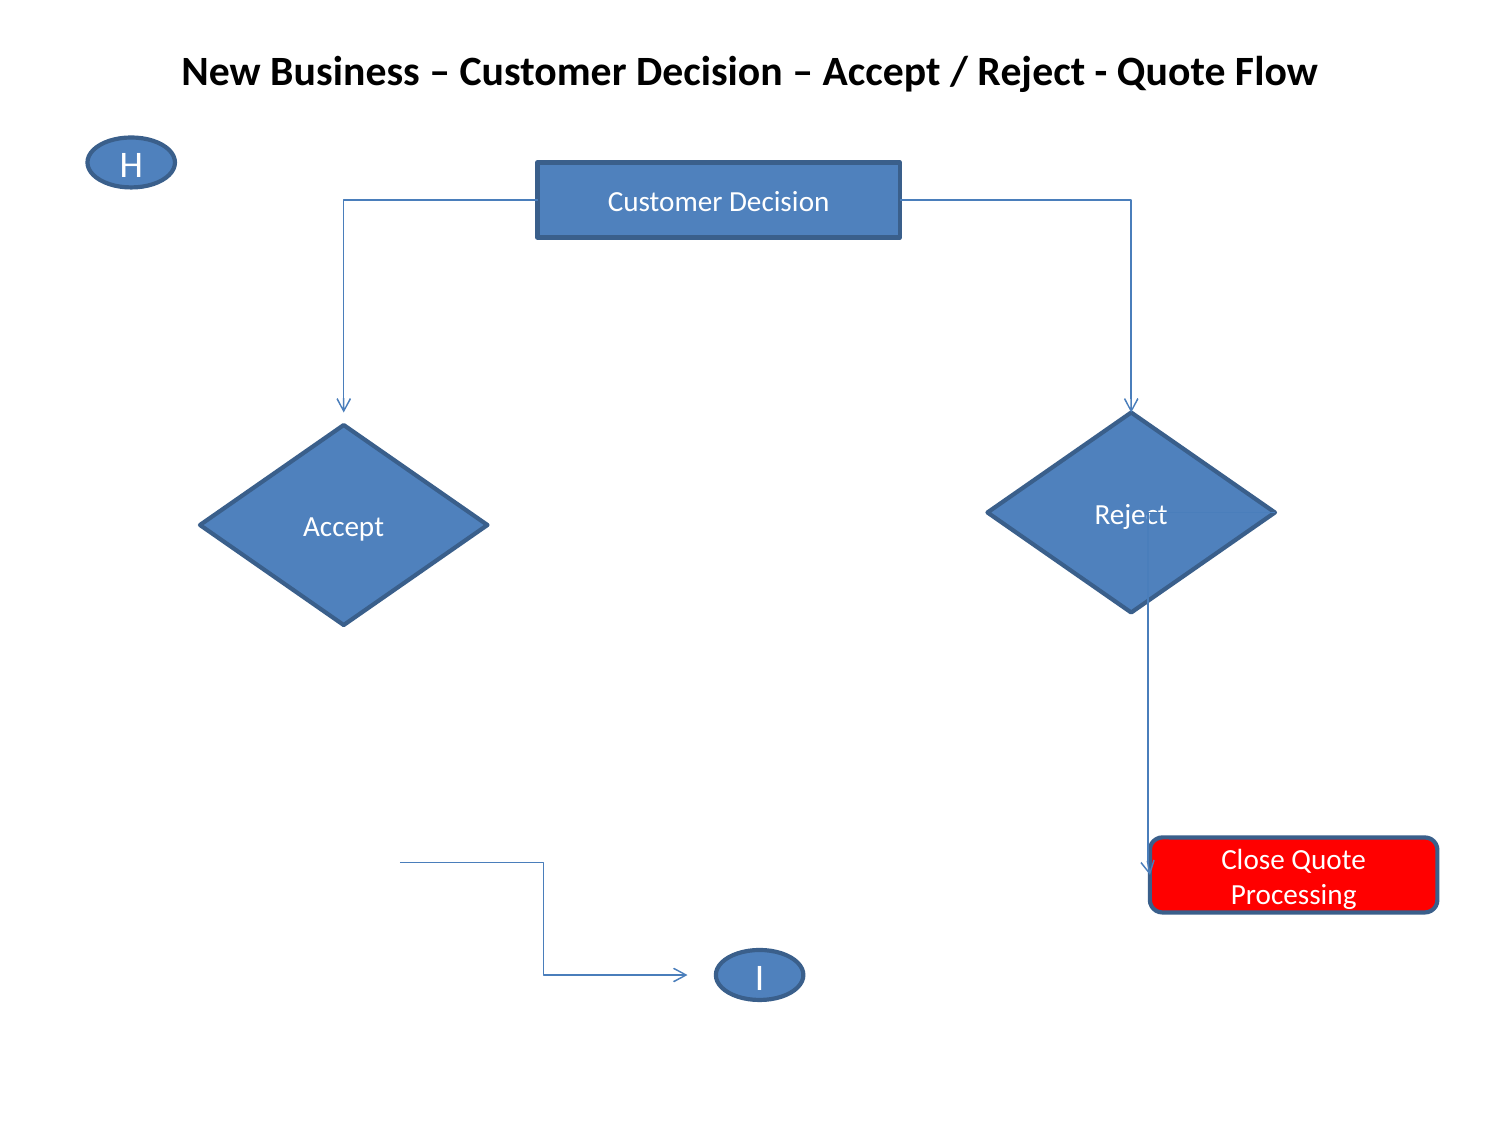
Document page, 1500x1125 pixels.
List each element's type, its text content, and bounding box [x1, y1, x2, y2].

text_box I [713, 947, 806, 1003]
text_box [343, 199, 538, 413]
title New Business – Customer Decision – Accept / Reject - Quote Flow [24, 24, 1475, 113]
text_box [1030, 630, 1394, 757]
text_box Close Quote Processing [1147, 835, 1440, 915]
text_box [899, 199, 1132, 413]
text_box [399, 862, 688, 976]
text_box Accept [197, 423, 490, 627]
text_box Reject [985, 412, 1278, 615]
text_box H [85, 135, 178, 190]
text_box Customer Decision [535, 160, 902, 240]
